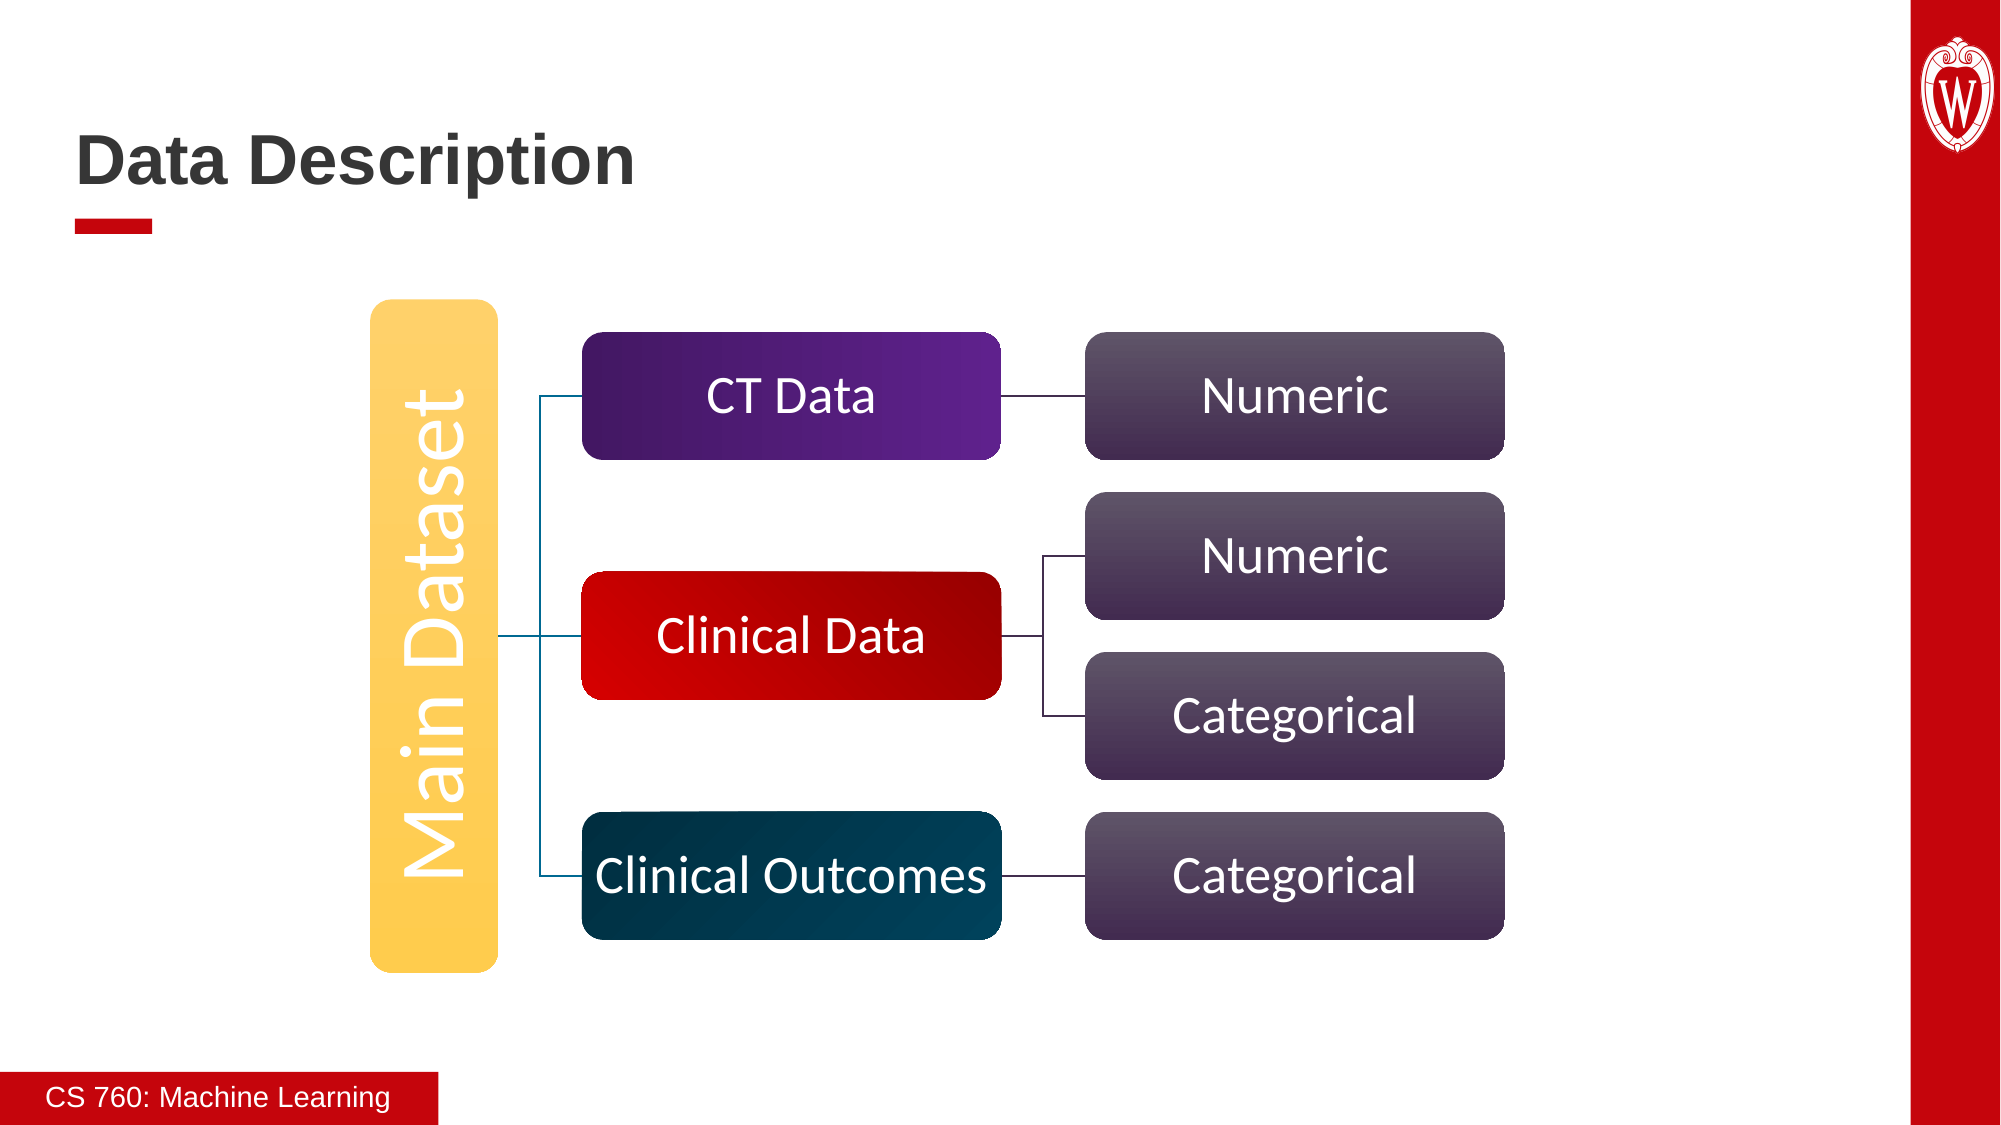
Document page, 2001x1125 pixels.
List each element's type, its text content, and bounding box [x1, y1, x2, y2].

list Data Description [75, 115, 1863, 200]
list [74, 299, 1800, 973]
picture [1920, 36, 1995, 154]
list CS 760: Machine Learning [0, 1071, 439, 1125]
